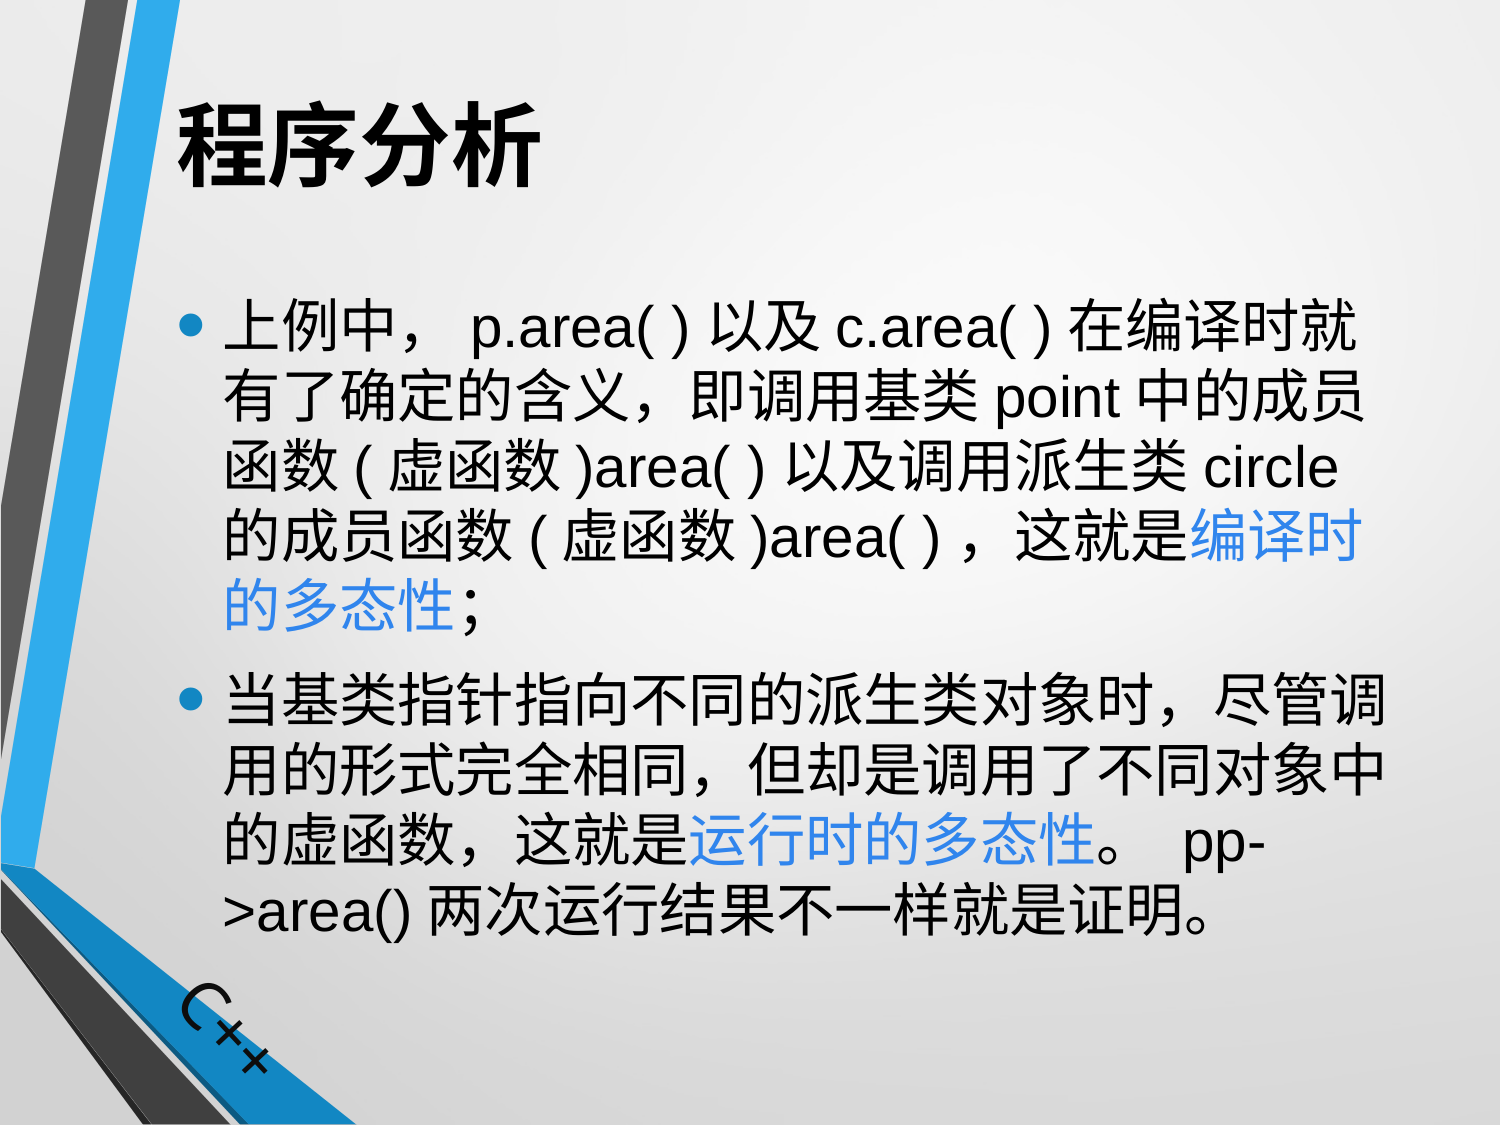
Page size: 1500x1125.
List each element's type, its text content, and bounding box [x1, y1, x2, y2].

picture [0, 0, 358, 1125]
list 上例中，p.area( )以及c.area( )在编译时就有了确定的含义，即调用基类point中的成员函数(虚函数)area( )以及调用派生类circle的成员函数(虚函数)area( )，这就是编译时的多态性； 当基类指针指向不同的派生类对象时，尽管调用的形式完全相同，但却是调用了不同对象中的虚函数，这就是运行时的多态性。 pp->area()两次运行结果不一样就是证明。 [161, 275, 1425, 1053]
title 程序分析 [161, 43, 1425, 242]
